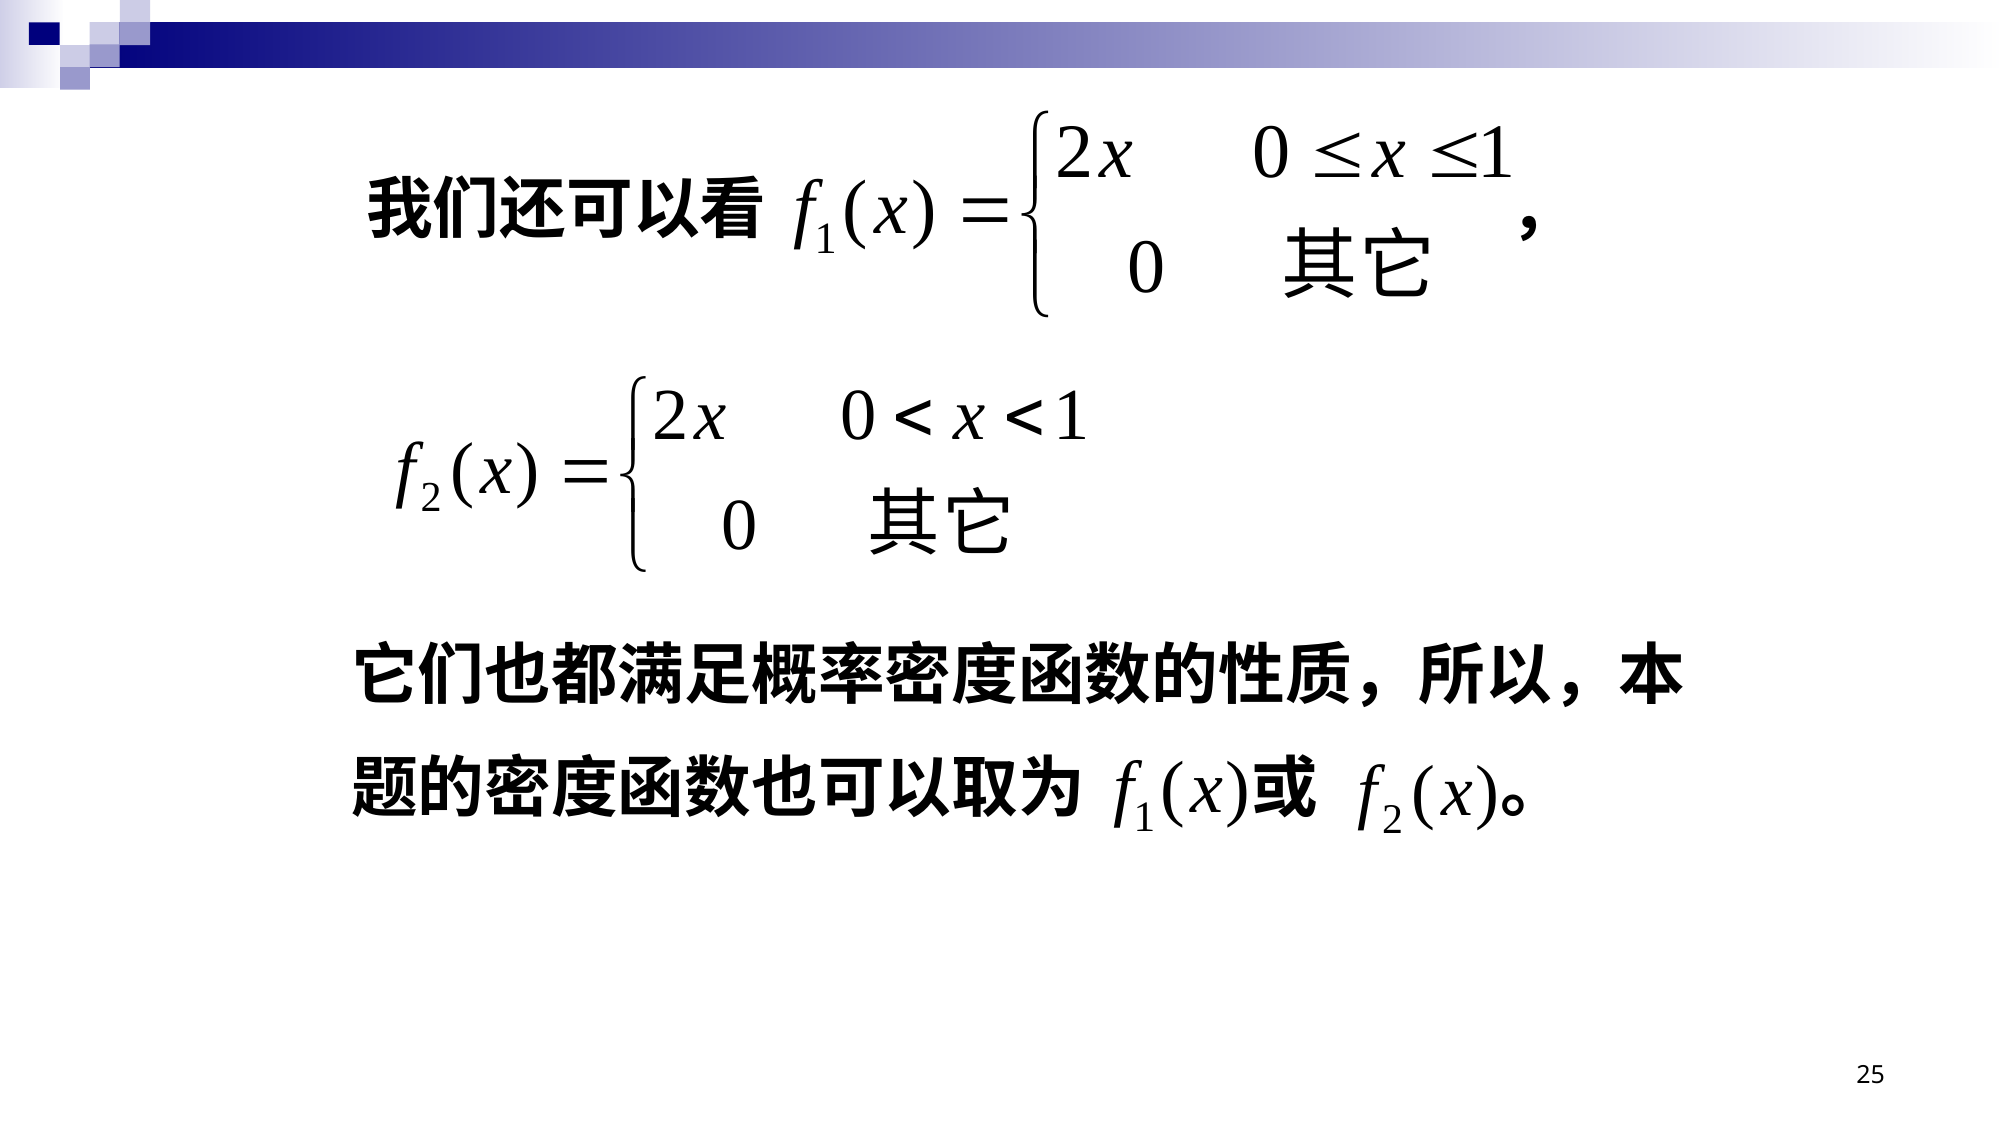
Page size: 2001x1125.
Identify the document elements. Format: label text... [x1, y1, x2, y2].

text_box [352, 98, 1675, 581]
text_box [337, 624, 1708, 842]
slide_number 25 [1433, 1025, 1900, 1100]
